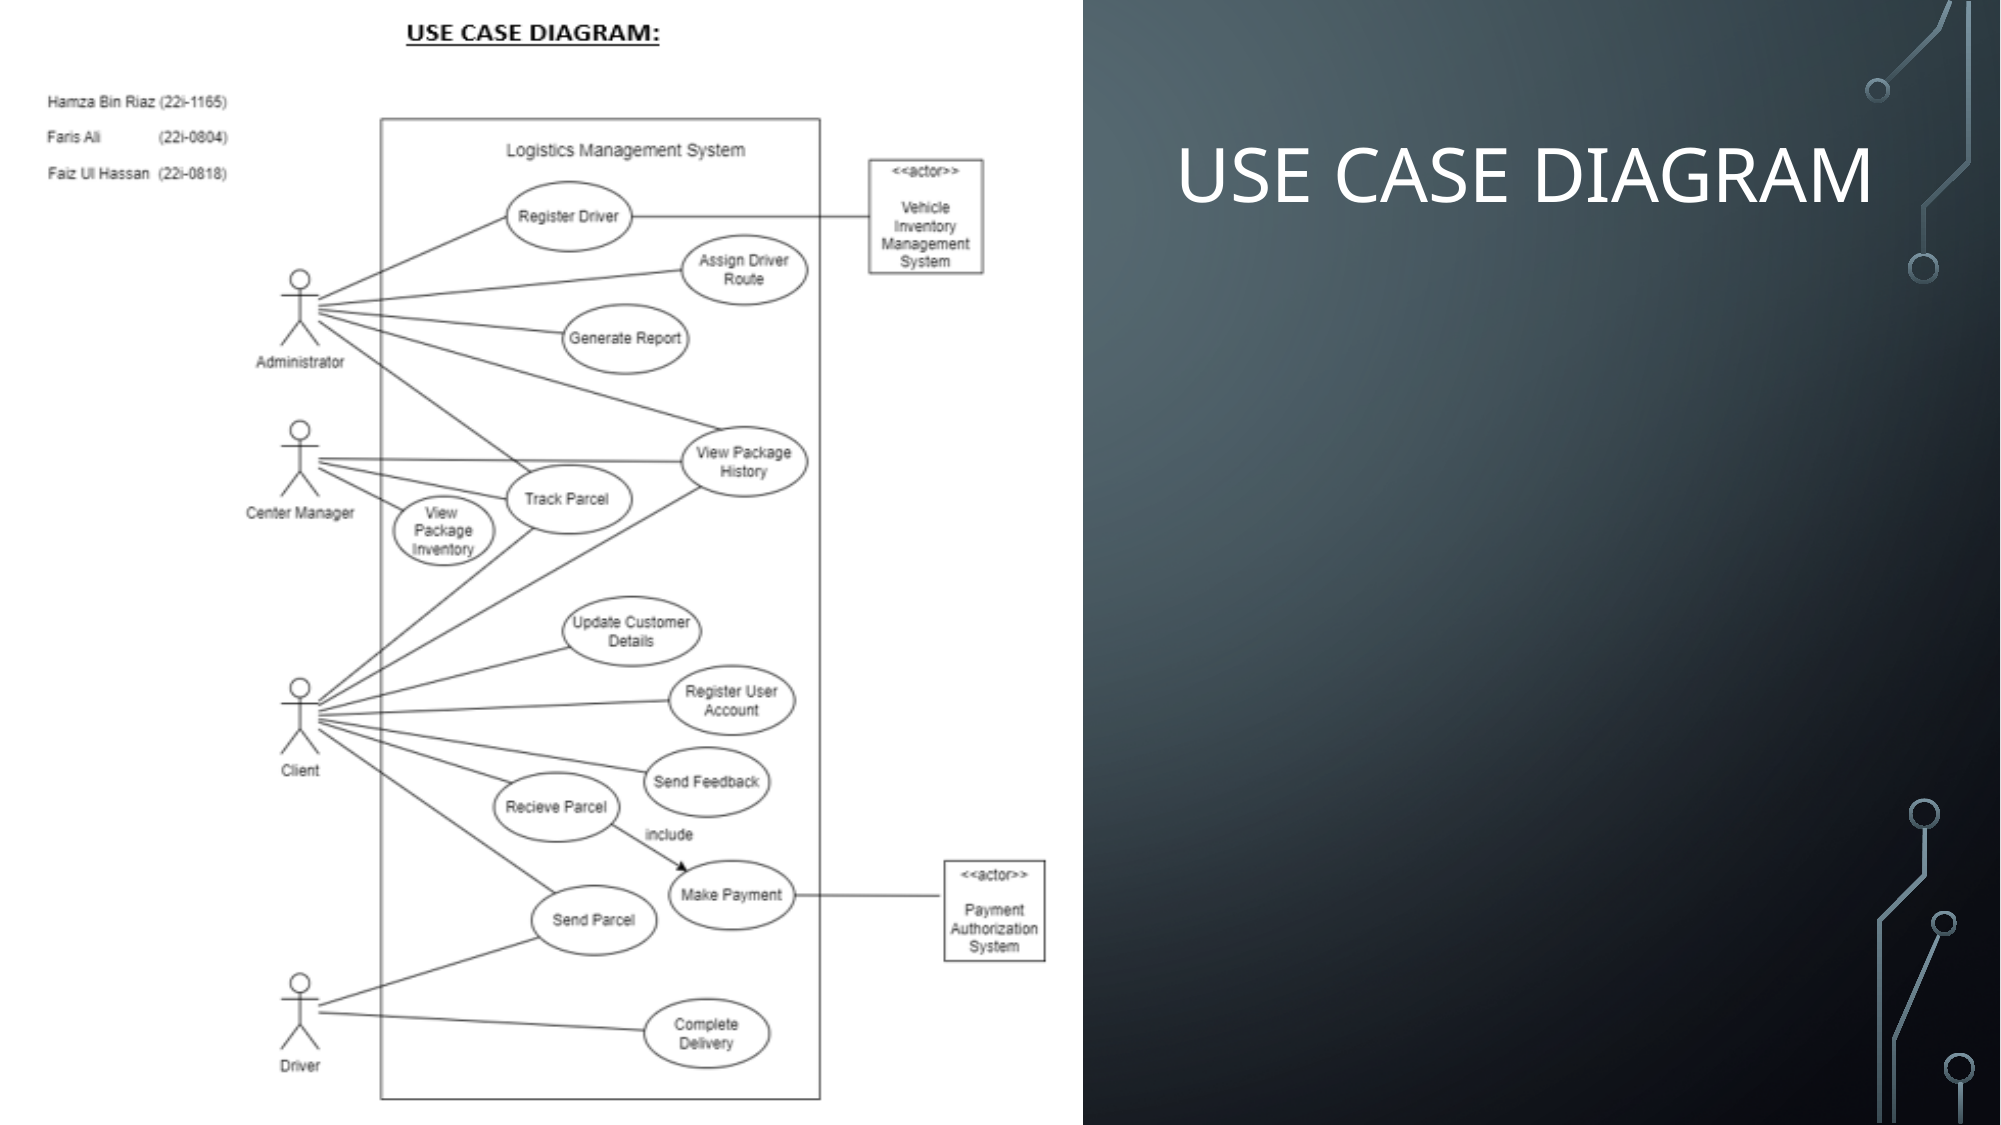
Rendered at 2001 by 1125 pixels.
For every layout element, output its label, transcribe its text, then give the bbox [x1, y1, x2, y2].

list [0, 0, 1083, 1125]
title Use case diagram [1160, 128, 1896, 229]
